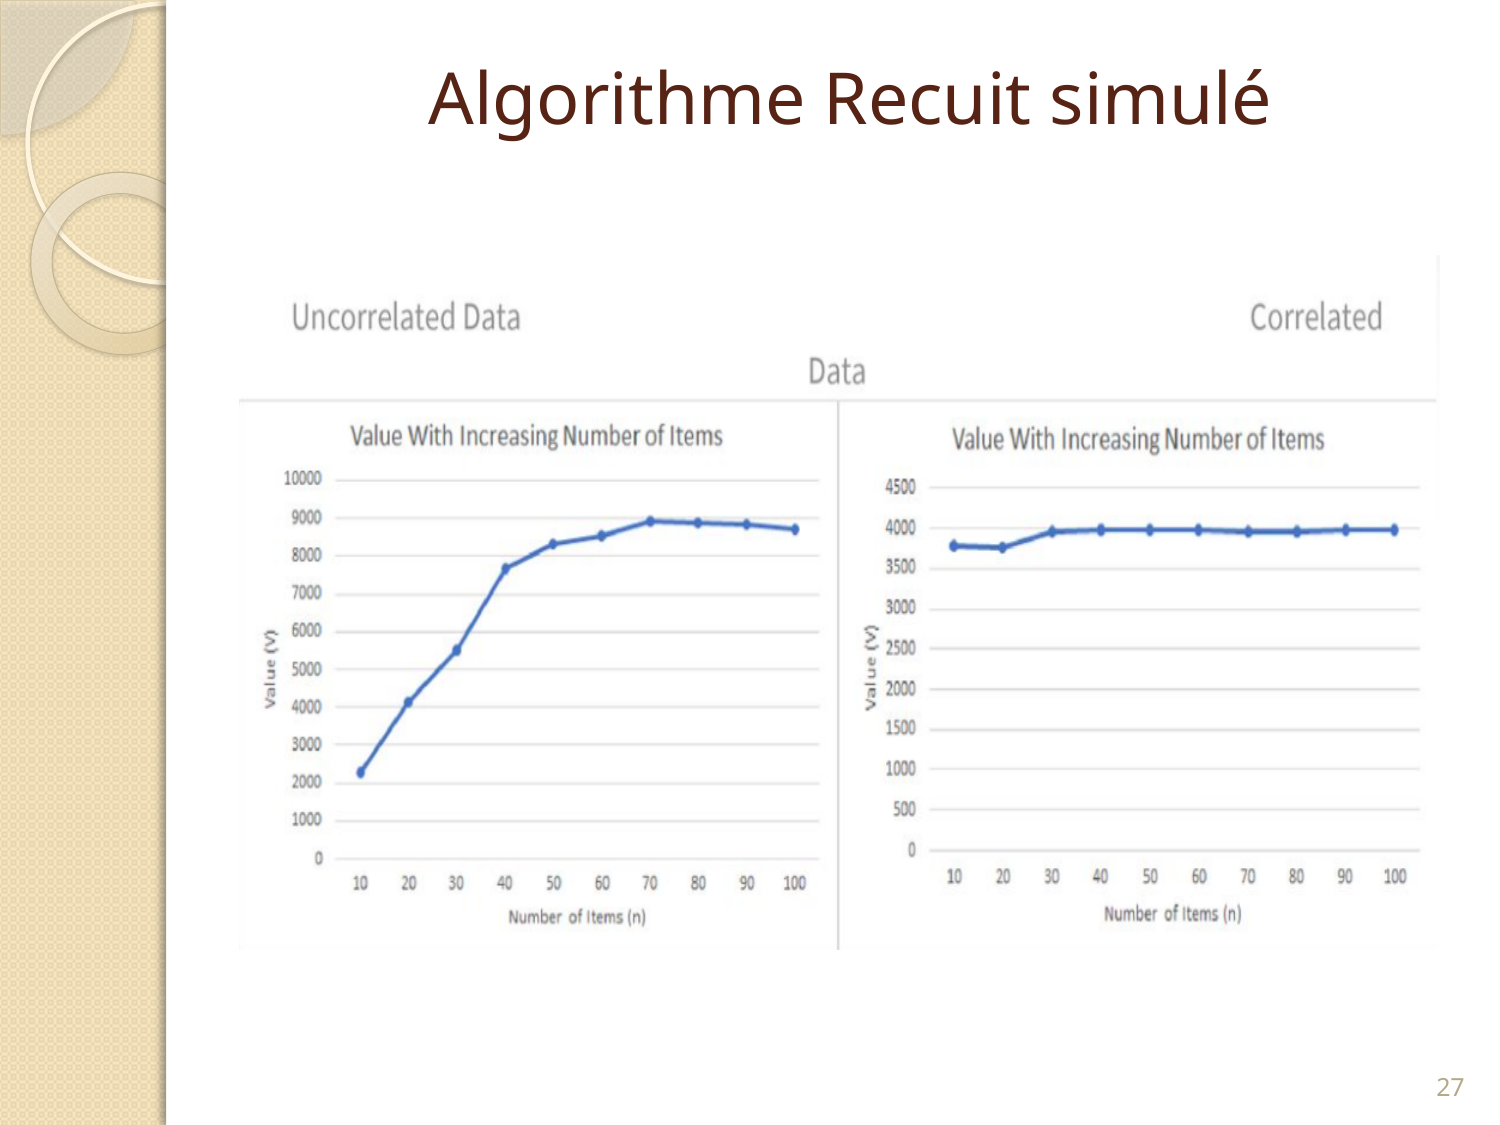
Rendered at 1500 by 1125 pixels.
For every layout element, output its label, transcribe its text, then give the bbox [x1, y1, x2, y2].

slide_number 27 [1413, 1034, 1488, 1113]
picture [239, 255, 1440, 950]
title Algorithme Recuit simulé [235, 45, 1466, 233]
